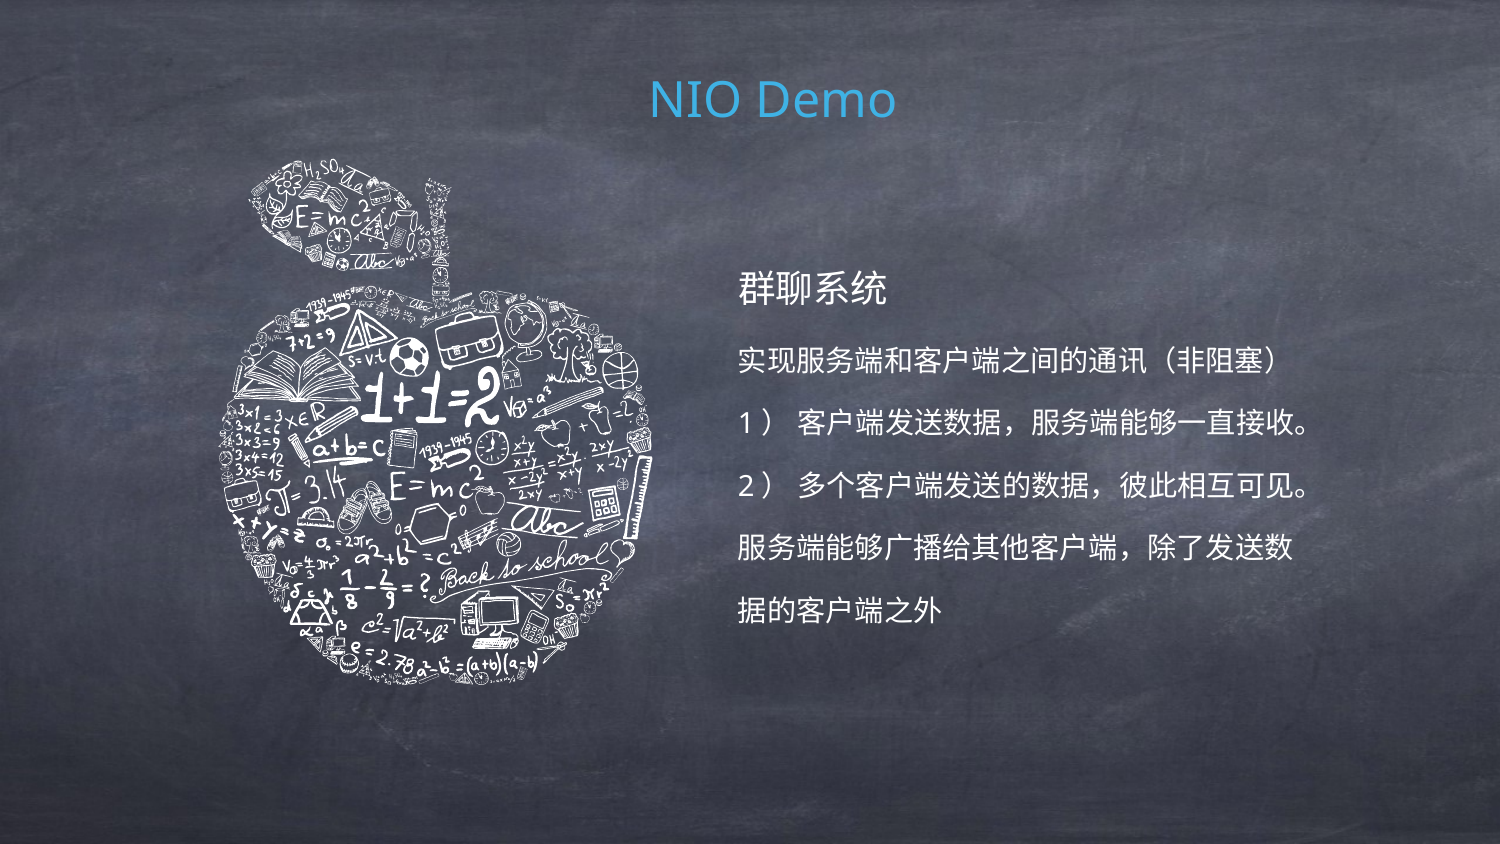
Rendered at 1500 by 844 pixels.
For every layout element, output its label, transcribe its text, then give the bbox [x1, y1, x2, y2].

picture [0, 0, 1500, 844]
text_box NIO Demo [605, 59, 941, 135]
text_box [722, 257, 1314, 765]
